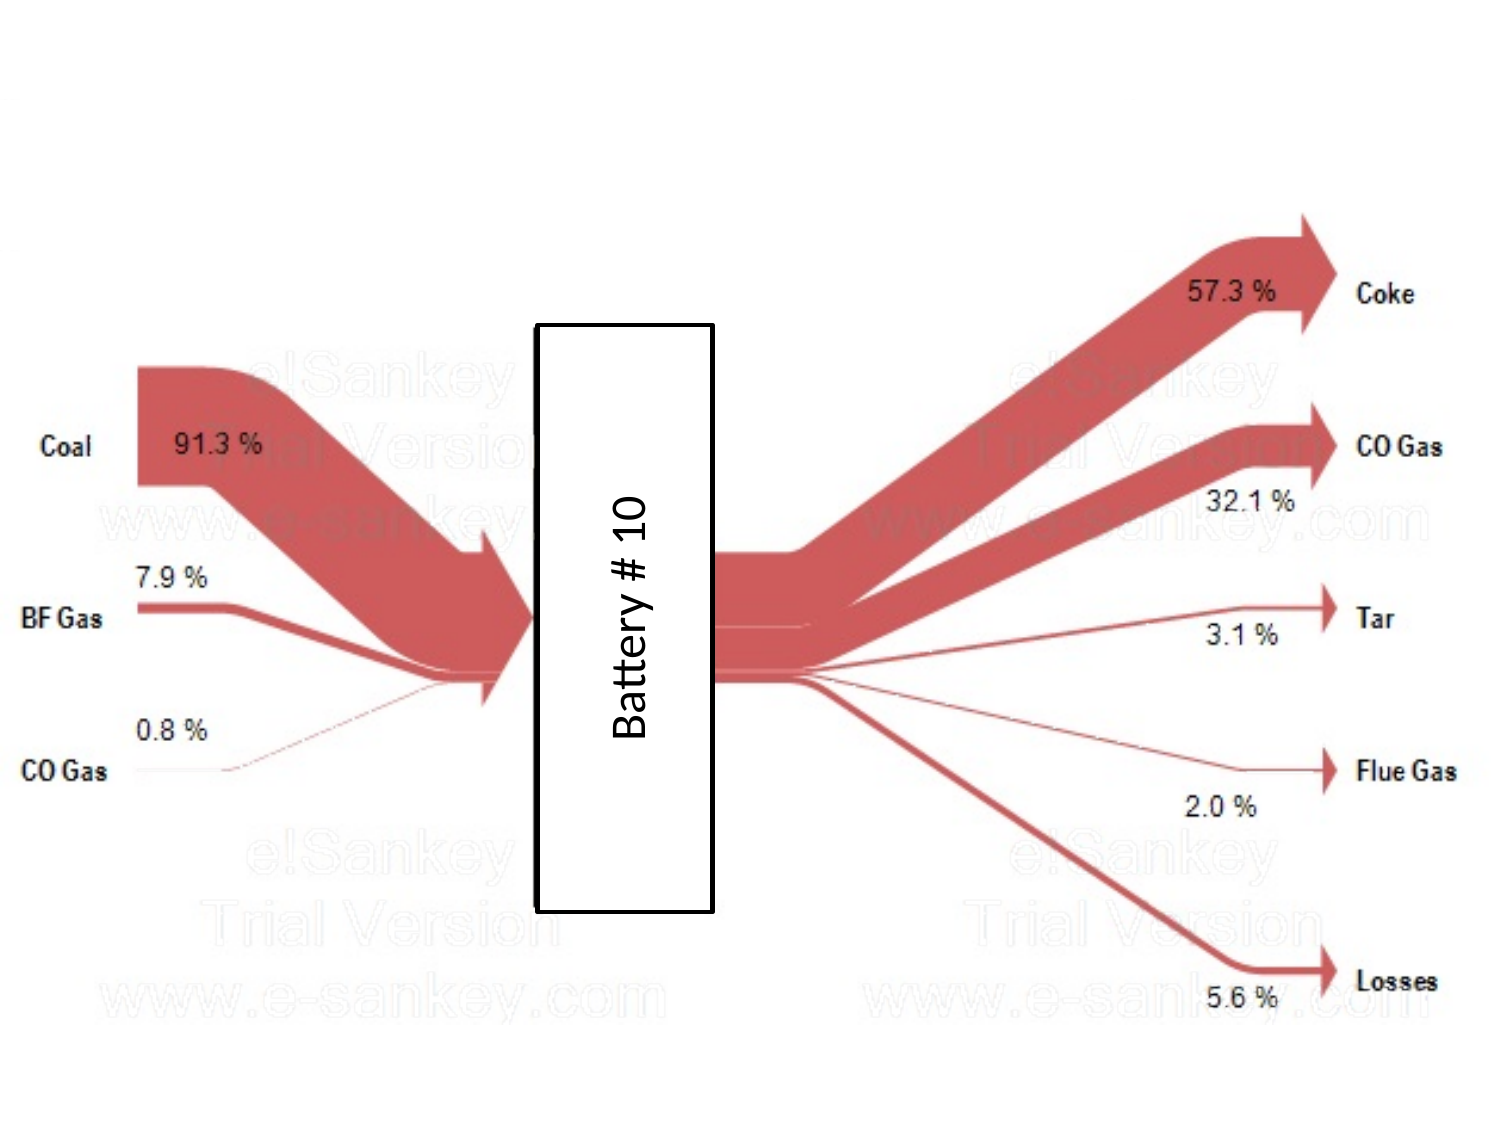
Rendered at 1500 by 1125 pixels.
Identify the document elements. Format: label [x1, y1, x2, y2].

picture [0, 99, 1500, 1026]
